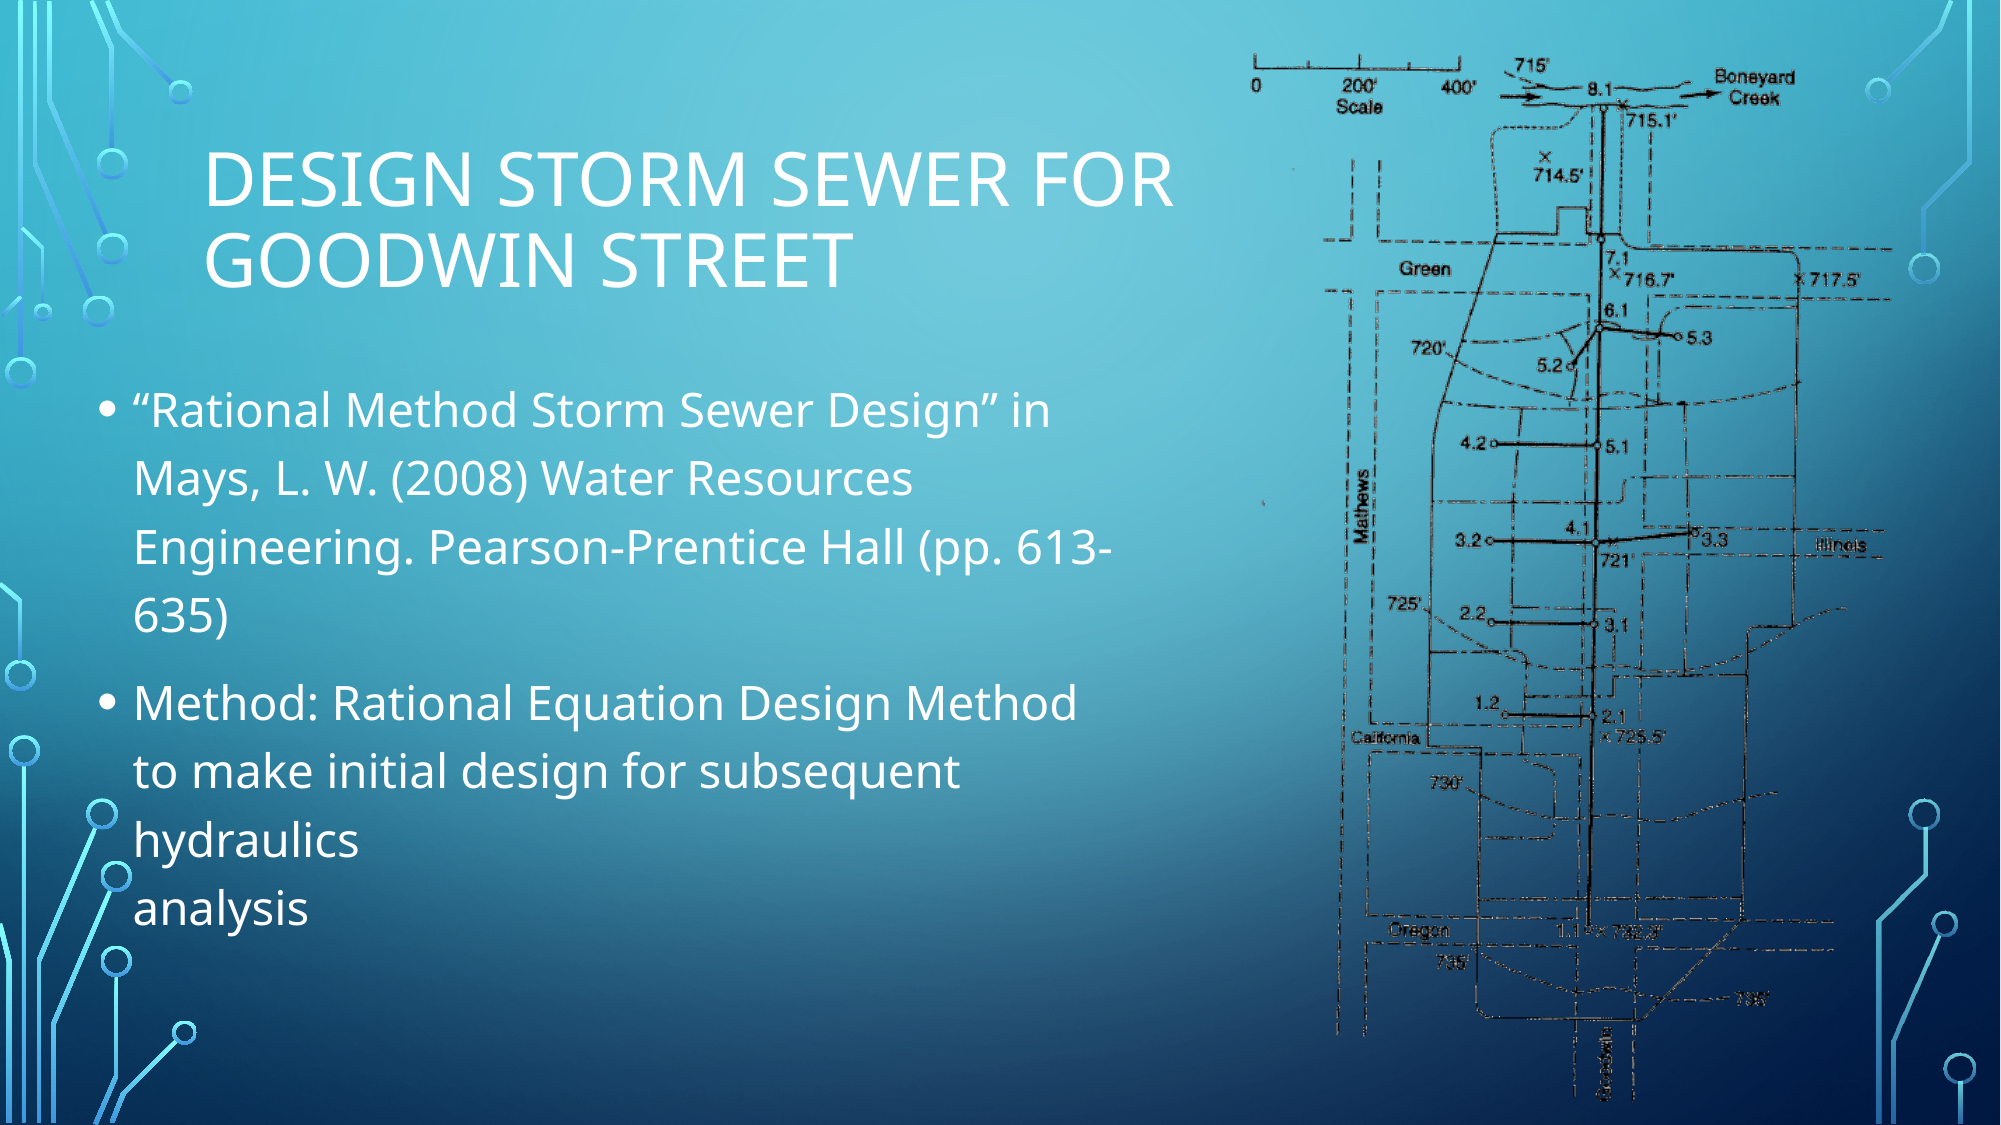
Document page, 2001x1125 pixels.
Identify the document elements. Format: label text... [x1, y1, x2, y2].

picture [1243, 32, 1897, 1107]
title Design storm sewer for Goodwin street [187, 101, 1205, 344]
list “Rational Method Storm Sewer Design” in Mays, L. W. (2008) Water Resources Engineering. Pearson-Prentice Hall (pp. 613-635) Method: Rational Equation Design Method to make initial design for subsequent hydraulics analysis [82, 361, 1162, 943]
